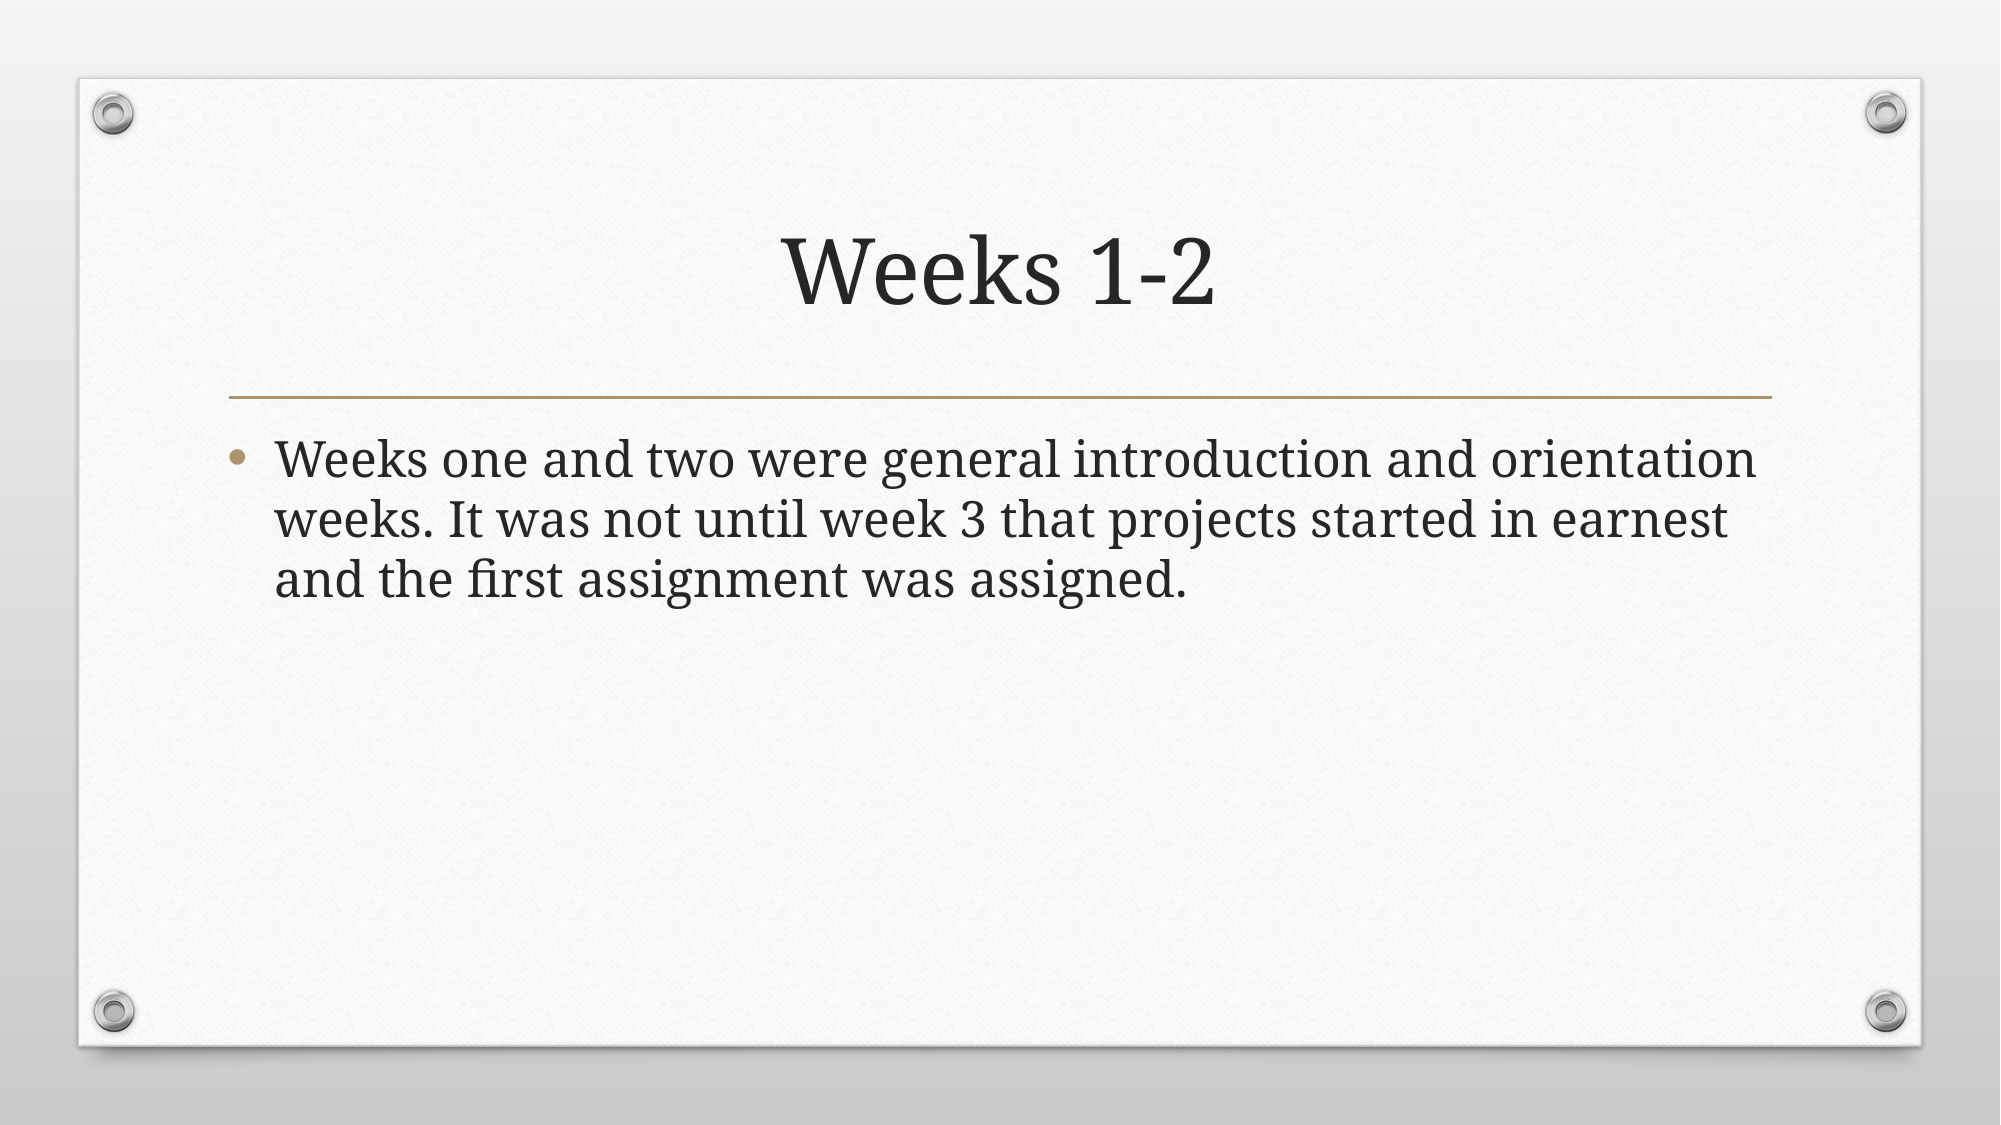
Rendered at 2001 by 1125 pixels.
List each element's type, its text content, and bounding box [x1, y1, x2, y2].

picture [0, 0, 2000, 1125]
title Weeks 1-2 [212, 161, 1788, 375]
list Weeks one and two were general introduction and orientation weeks. It was not until week 3 that projects started in earnest and the first assignment was assigned. [212, 419, 1788, 964]
